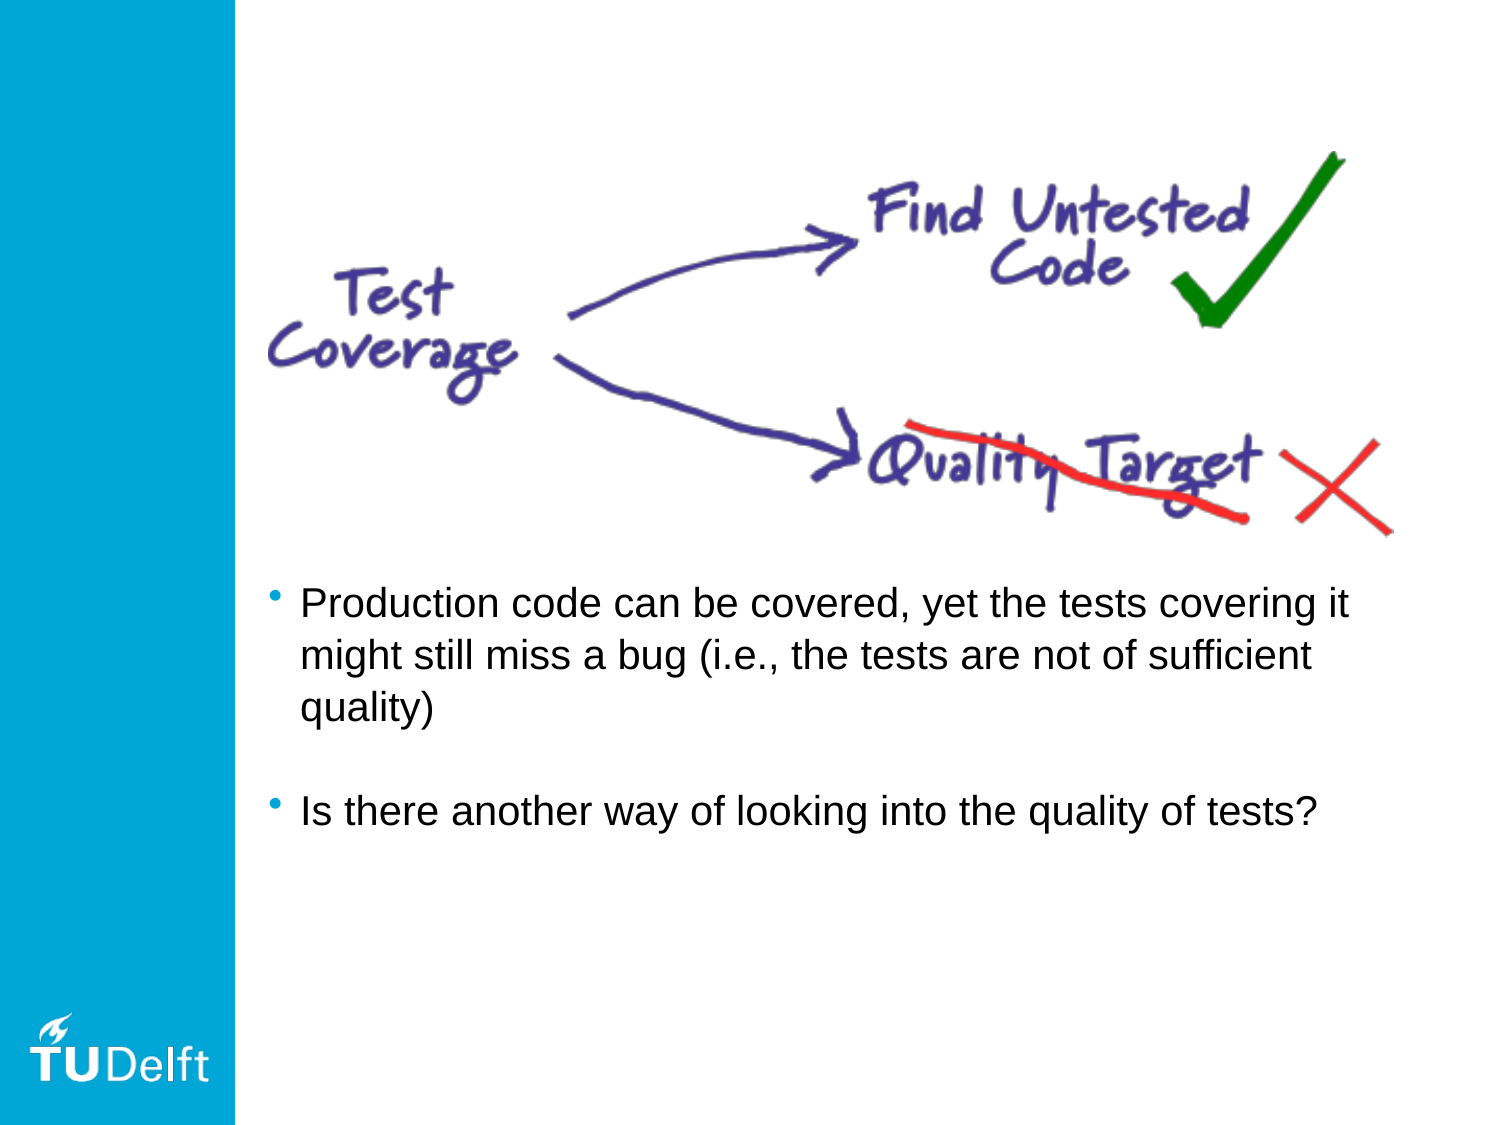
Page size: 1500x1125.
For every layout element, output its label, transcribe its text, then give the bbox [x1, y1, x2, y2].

picture [267, 151, 1394, 538]
list Production code can be covered, yet the tests covering it might still miss a bug (i.e., the tests are not of sufficient quality) Is there another way of looking into the quality of tests? [268, 573, 1423, 1061]
